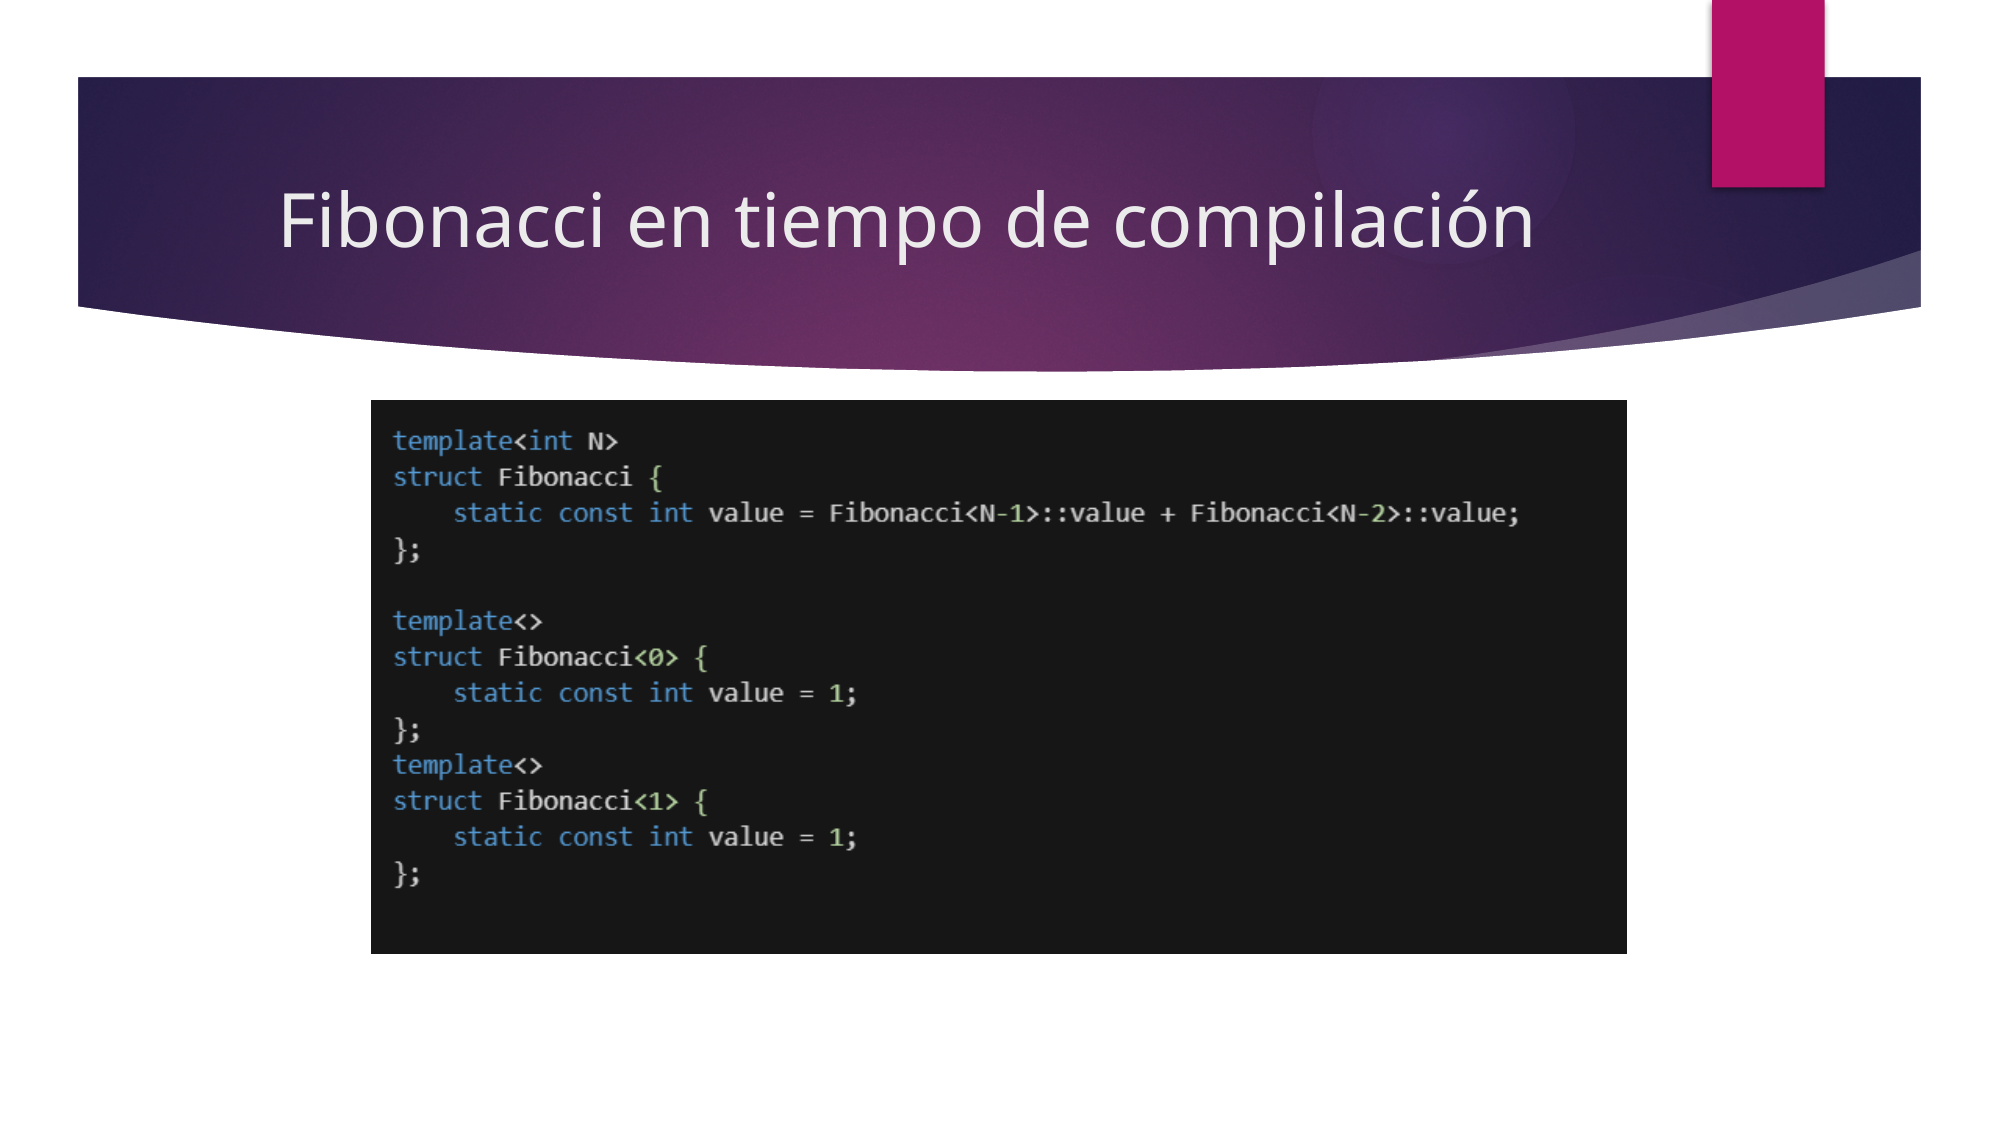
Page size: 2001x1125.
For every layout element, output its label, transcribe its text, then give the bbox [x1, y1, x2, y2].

title Fibonacci en tiempo de compilación [189, 159, 1627, 276]
picture [371, 400, 1627, 955]
